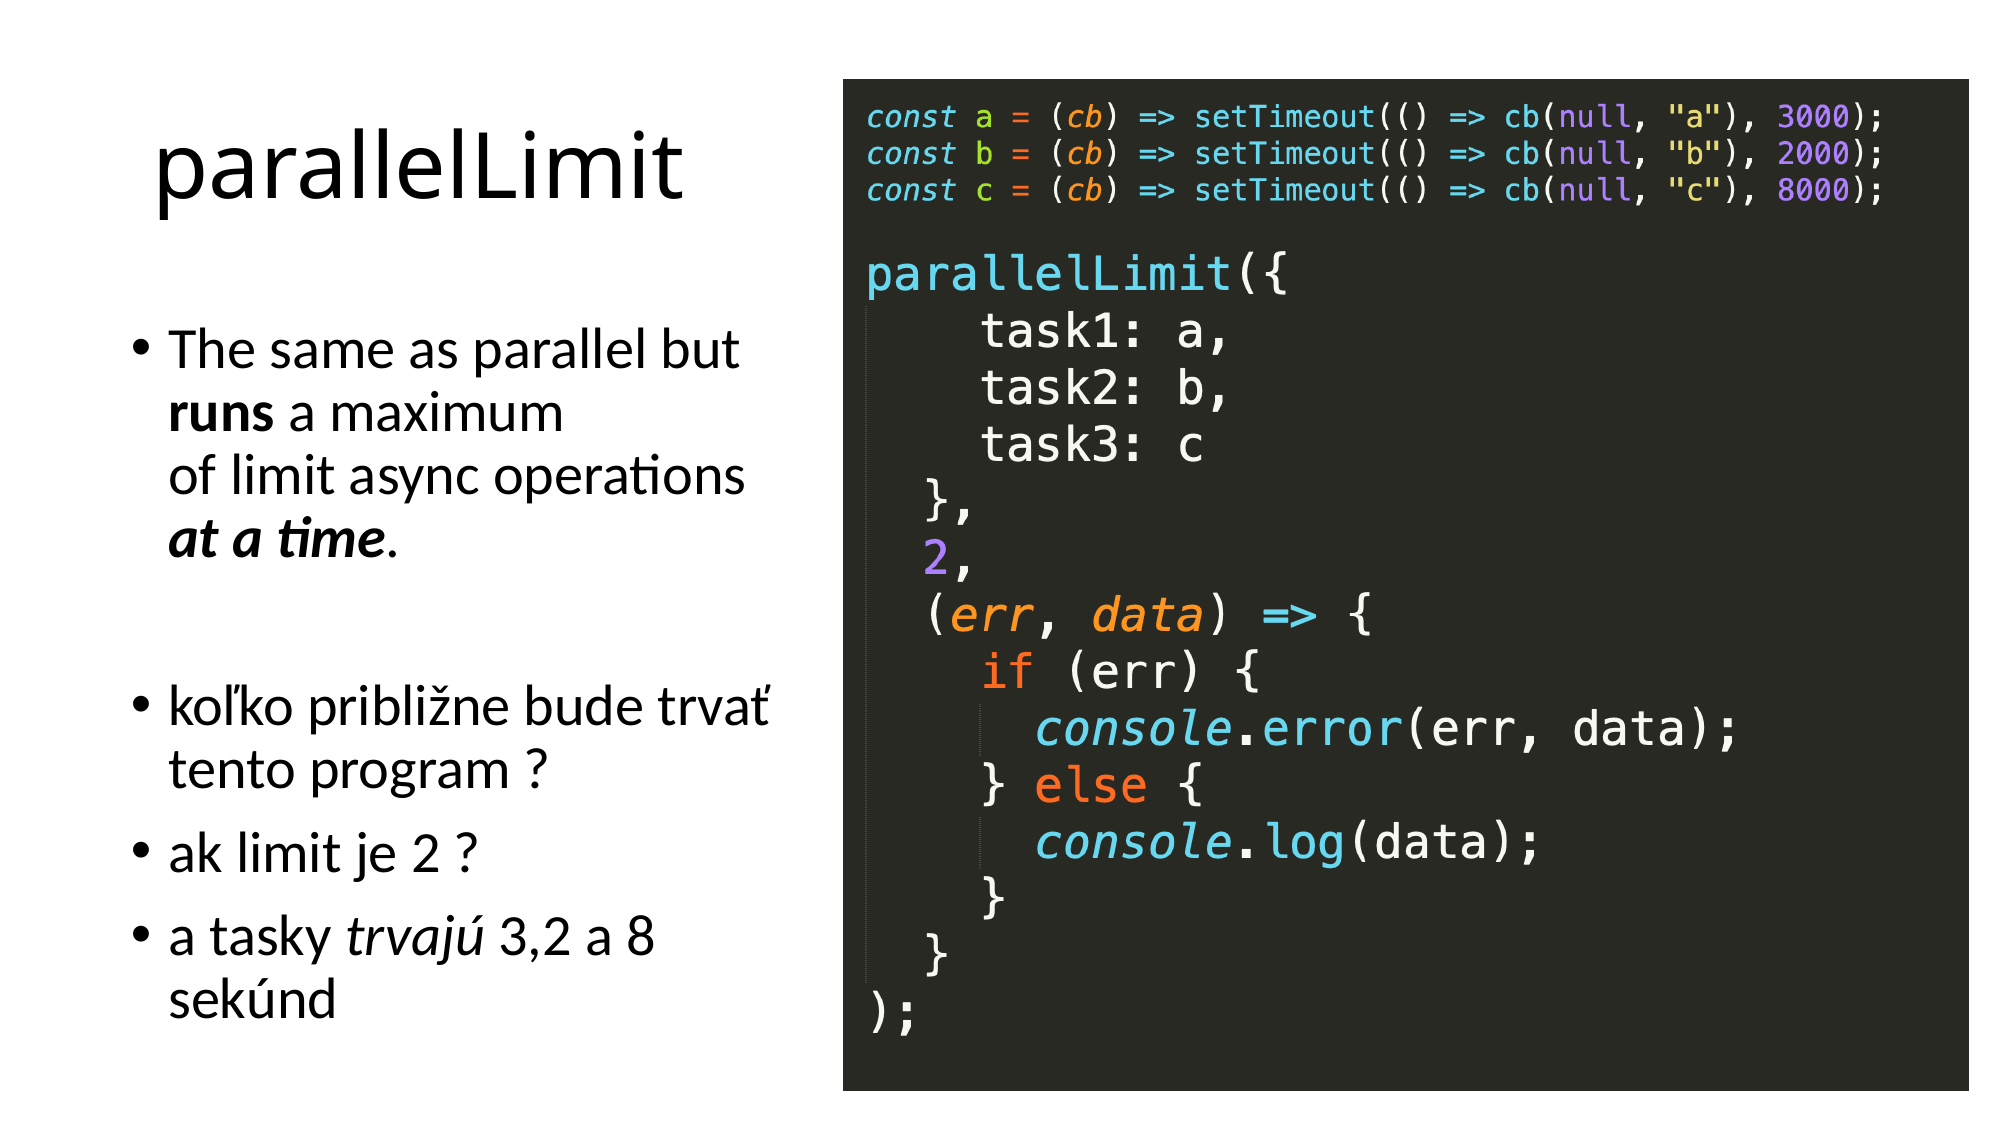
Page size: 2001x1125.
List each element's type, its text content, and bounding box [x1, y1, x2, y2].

picture [843, 79, 1969, 1091]
list The same as parallel but runs a maximum of limit async operations at a time. koľko približne bude trvať tento program ? ak limit je 2 ? a tasky trvajú 3,2 a 8 sekúnd [115, 311, 819, 1091]
title parallelLimit [137, 59, 1863, 278]
